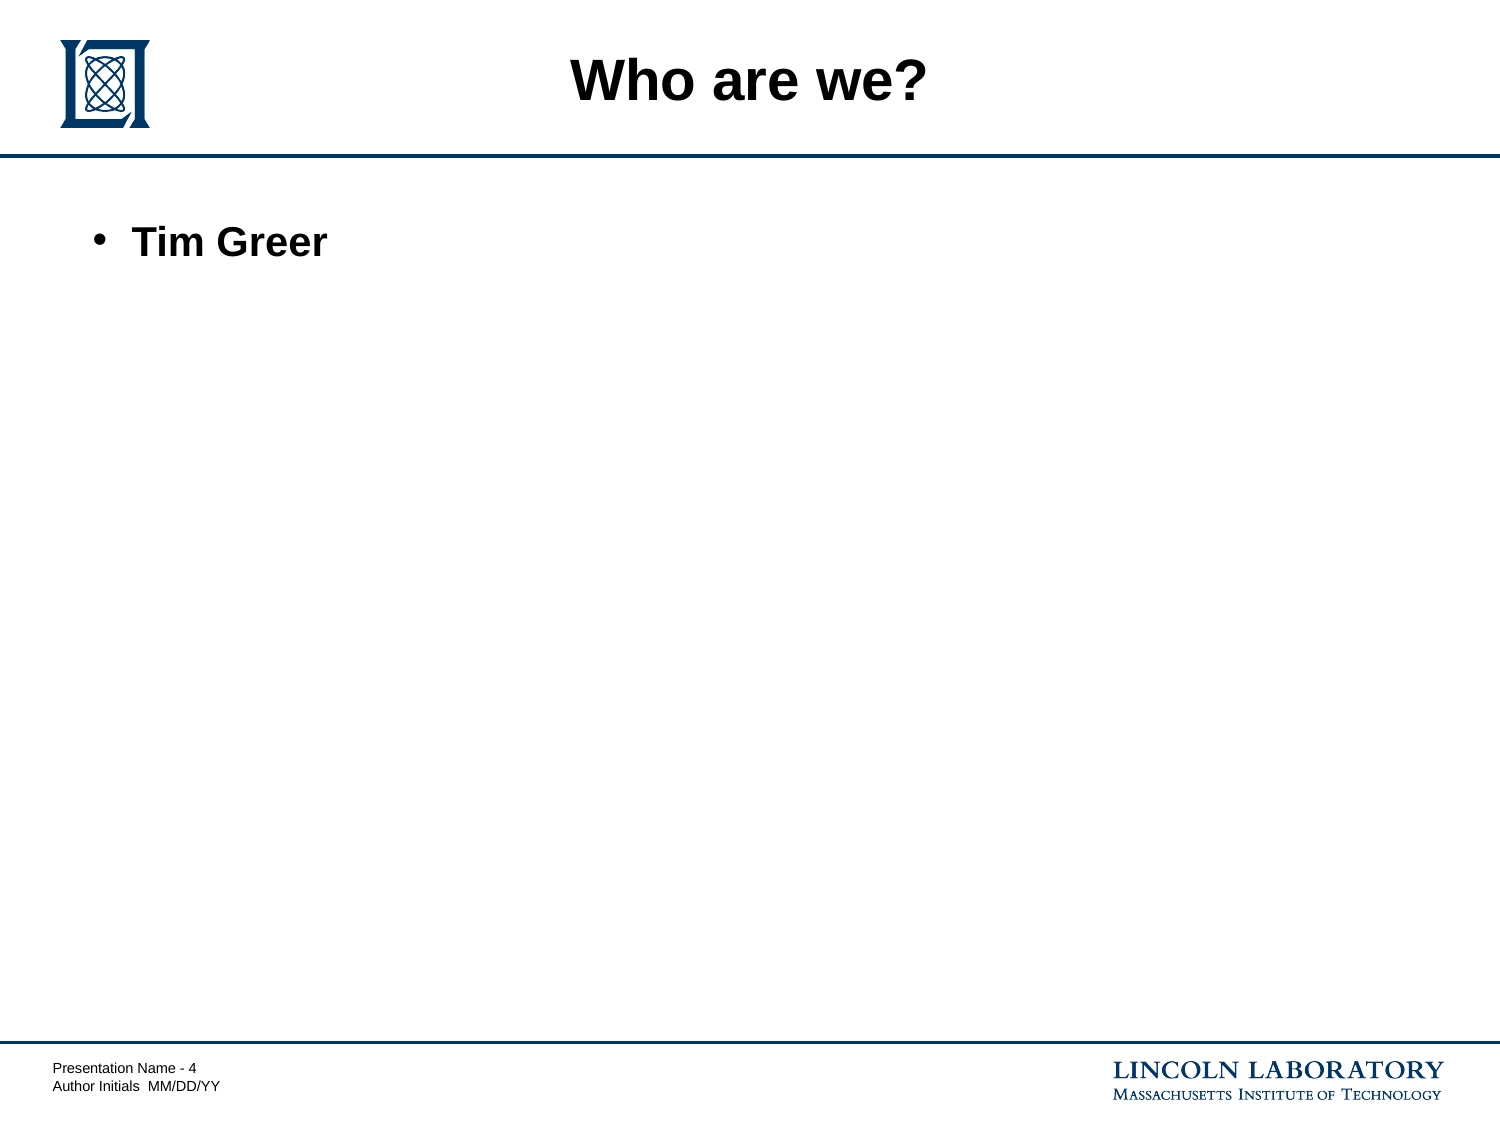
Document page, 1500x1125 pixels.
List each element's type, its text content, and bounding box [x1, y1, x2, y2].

title Who are we? [154, 16, 1346, 151]
list Tim Greer [78, 211, 1422, 1004]
picture [60, 40, 150, 128]
picture [1111, 1061, 1444, 1100]
